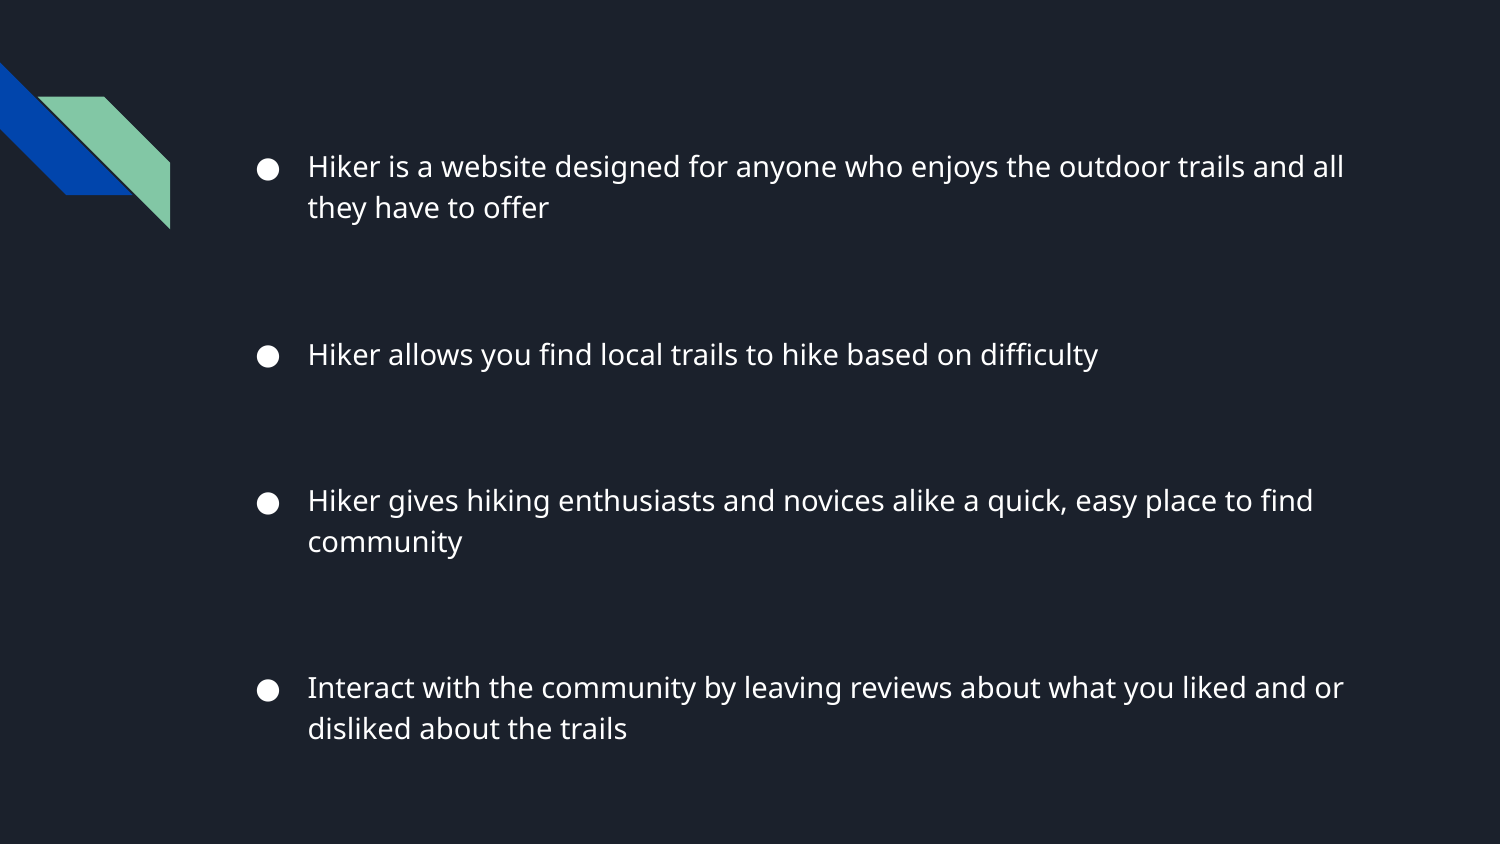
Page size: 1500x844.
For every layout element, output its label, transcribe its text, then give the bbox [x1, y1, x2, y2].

list Hiker is a website designed for anyone who enjoys the outdoor trails and all they have to offer Hiker allows you find local trails to hike based on difficulty Hiker gives hiking enthusiasts and novices alike a quick, easy place to find community Interact with the community by leaving reviews about what you liked and or disliked about the trails [217, 128, 1373, 716]
